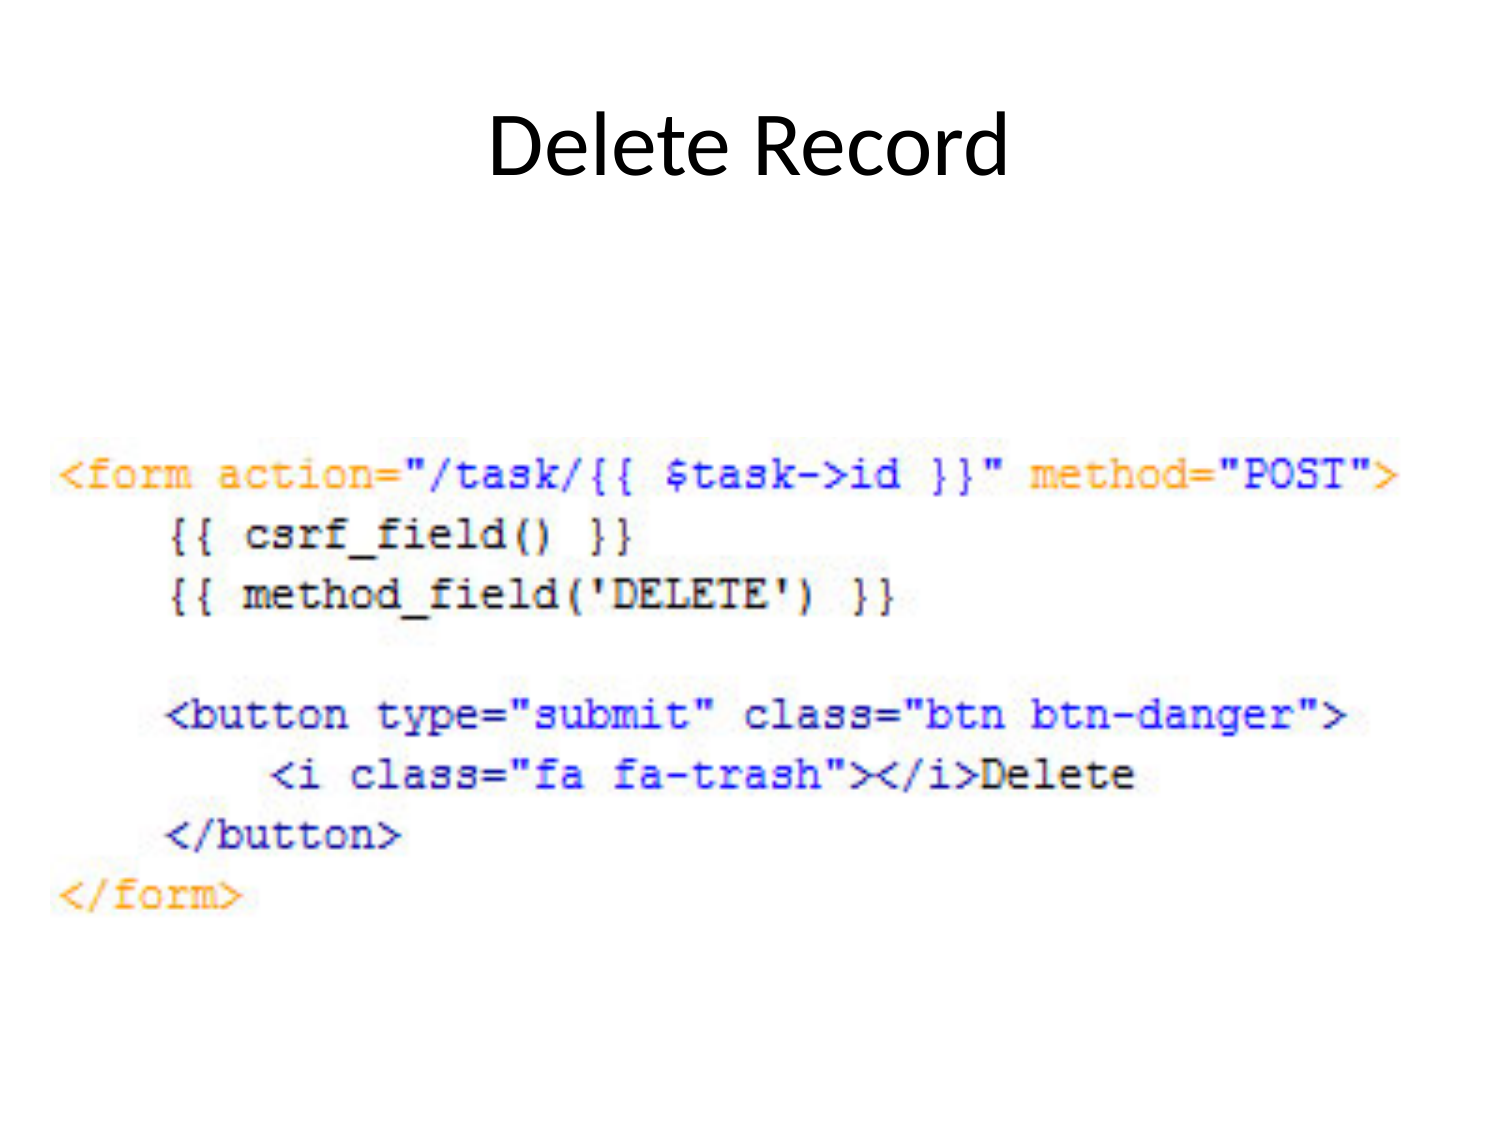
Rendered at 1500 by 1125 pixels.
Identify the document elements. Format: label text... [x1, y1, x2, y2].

title Delete Record [75, 45, 1425, 233]
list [49, 437, 1453, 926]
